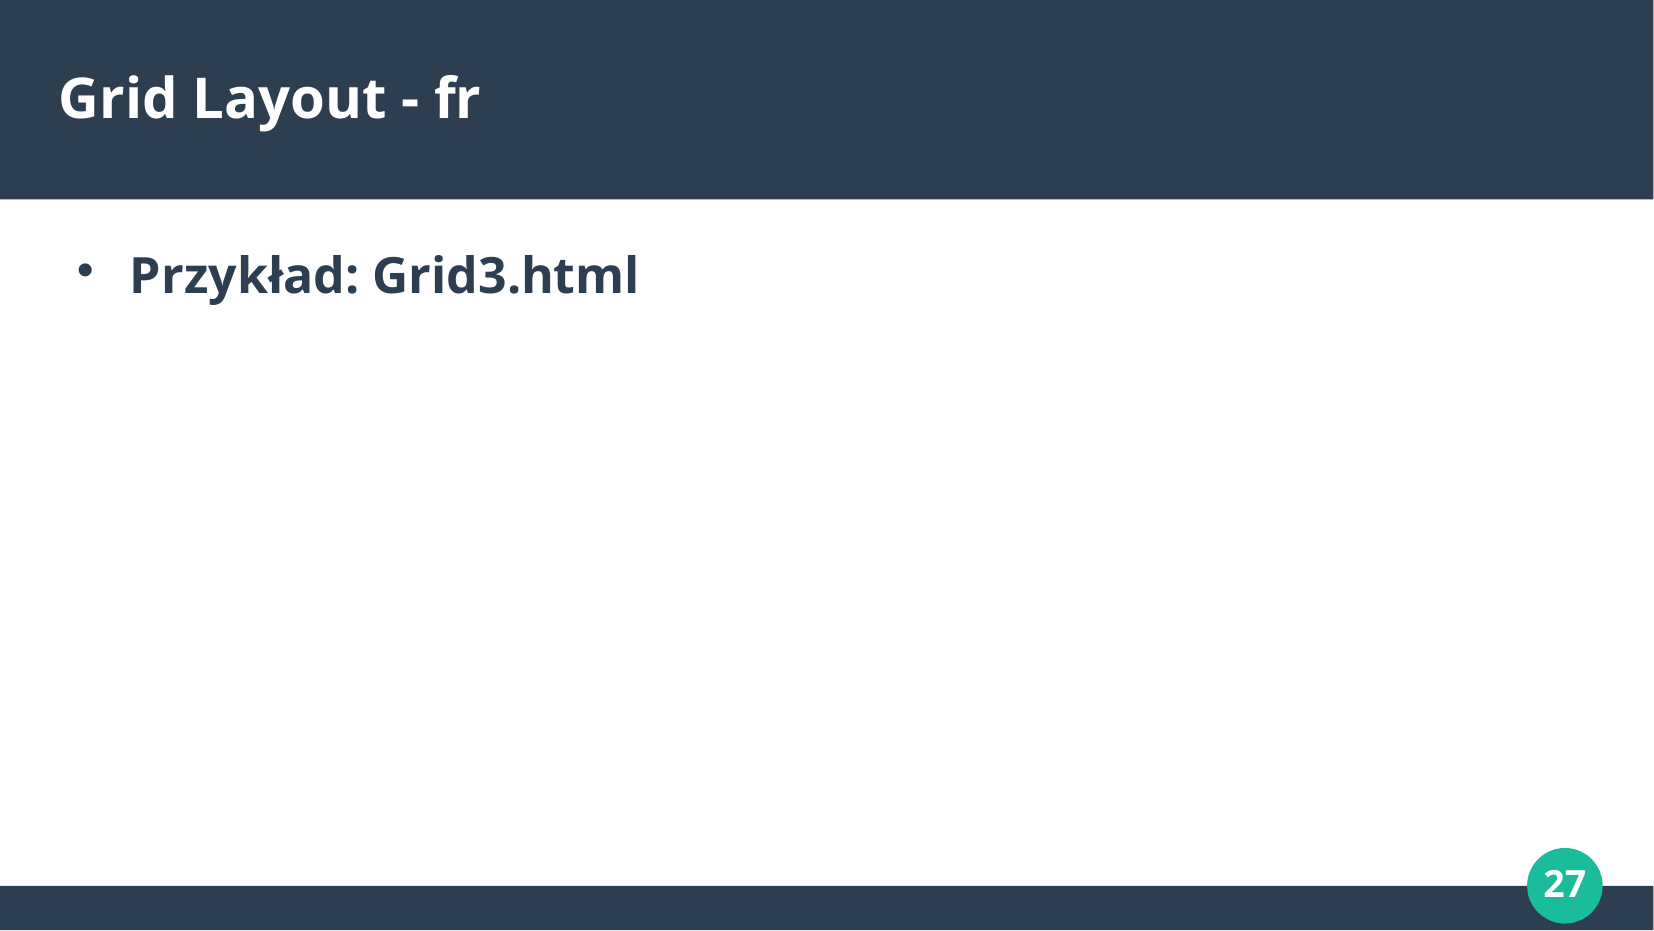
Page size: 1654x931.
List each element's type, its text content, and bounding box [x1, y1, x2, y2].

title Grid Layout - fr [59, 37, 1595, 155]
list Przykład: Grid3.html [59, 243, 1595, 864]
